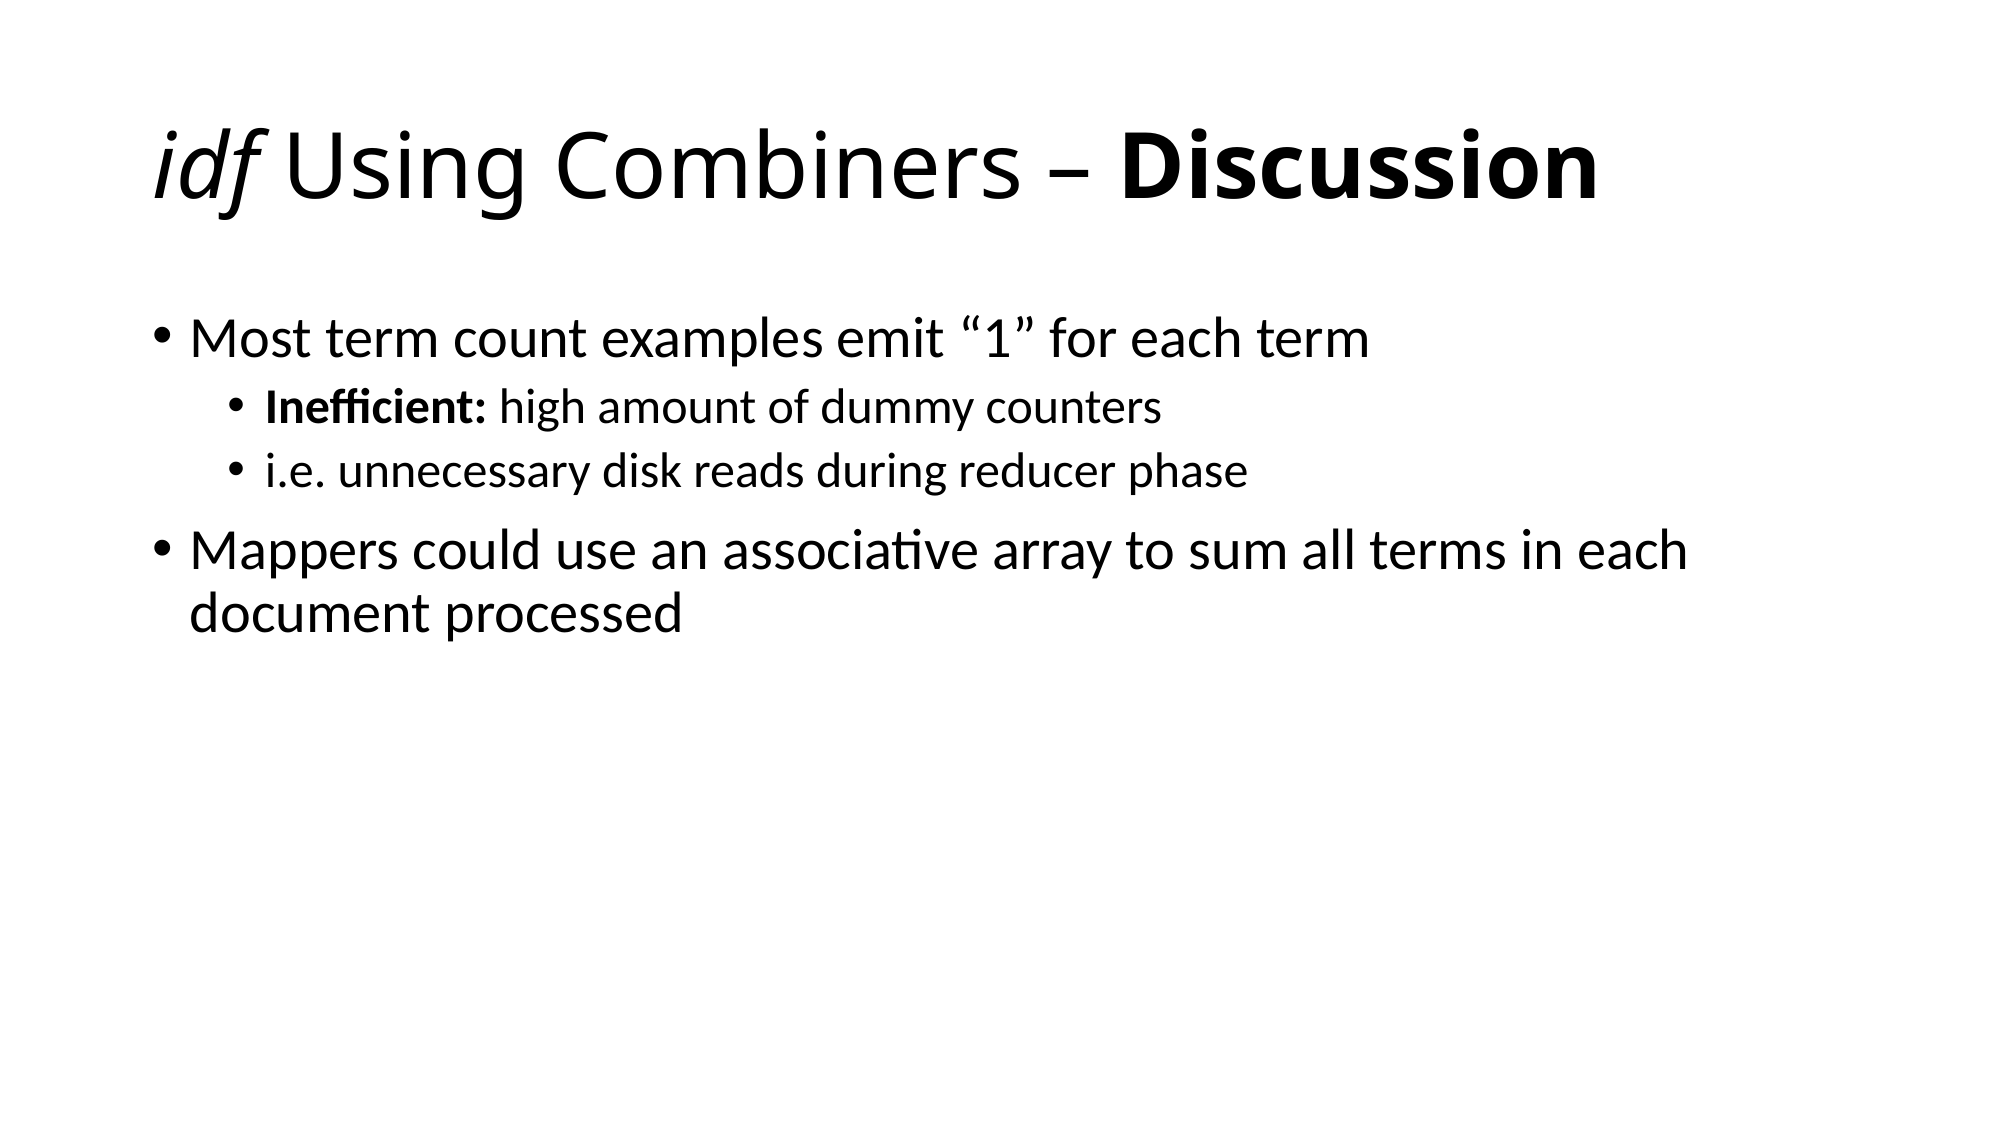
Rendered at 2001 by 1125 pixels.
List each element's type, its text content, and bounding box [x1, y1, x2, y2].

title idf Using Combiners – Discussion [137, 59, 1863, 278]
list Most term count examples emit “1” for each term Inefficient: high amount of dummy counters i.e. unnecessary disk reads during reducer phase Mappers could use an associative array to sum all terms in each document processed [137, 299, 1863, 1014]
